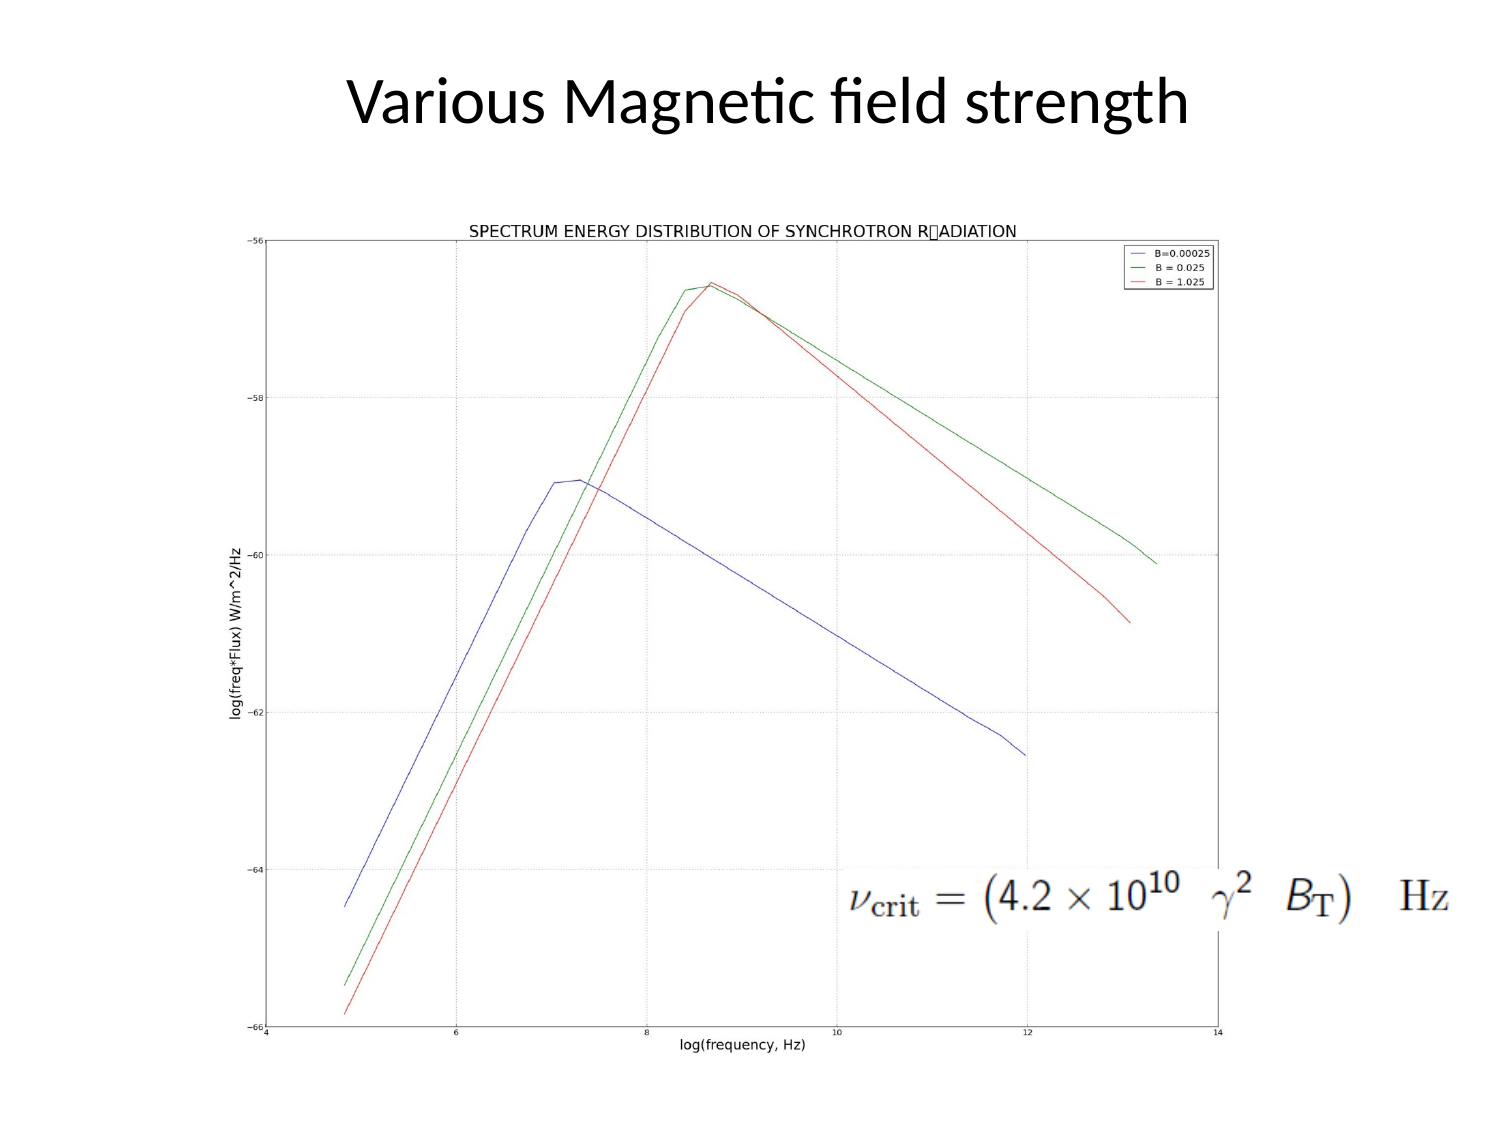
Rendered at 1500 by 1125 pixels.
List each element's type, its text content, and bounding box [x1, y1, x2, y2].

picture [844, 869, 1458, 931]
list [111, 141, 1341, 1125]
title Various Magnetic field strength [112, 45, 1425, 149]
